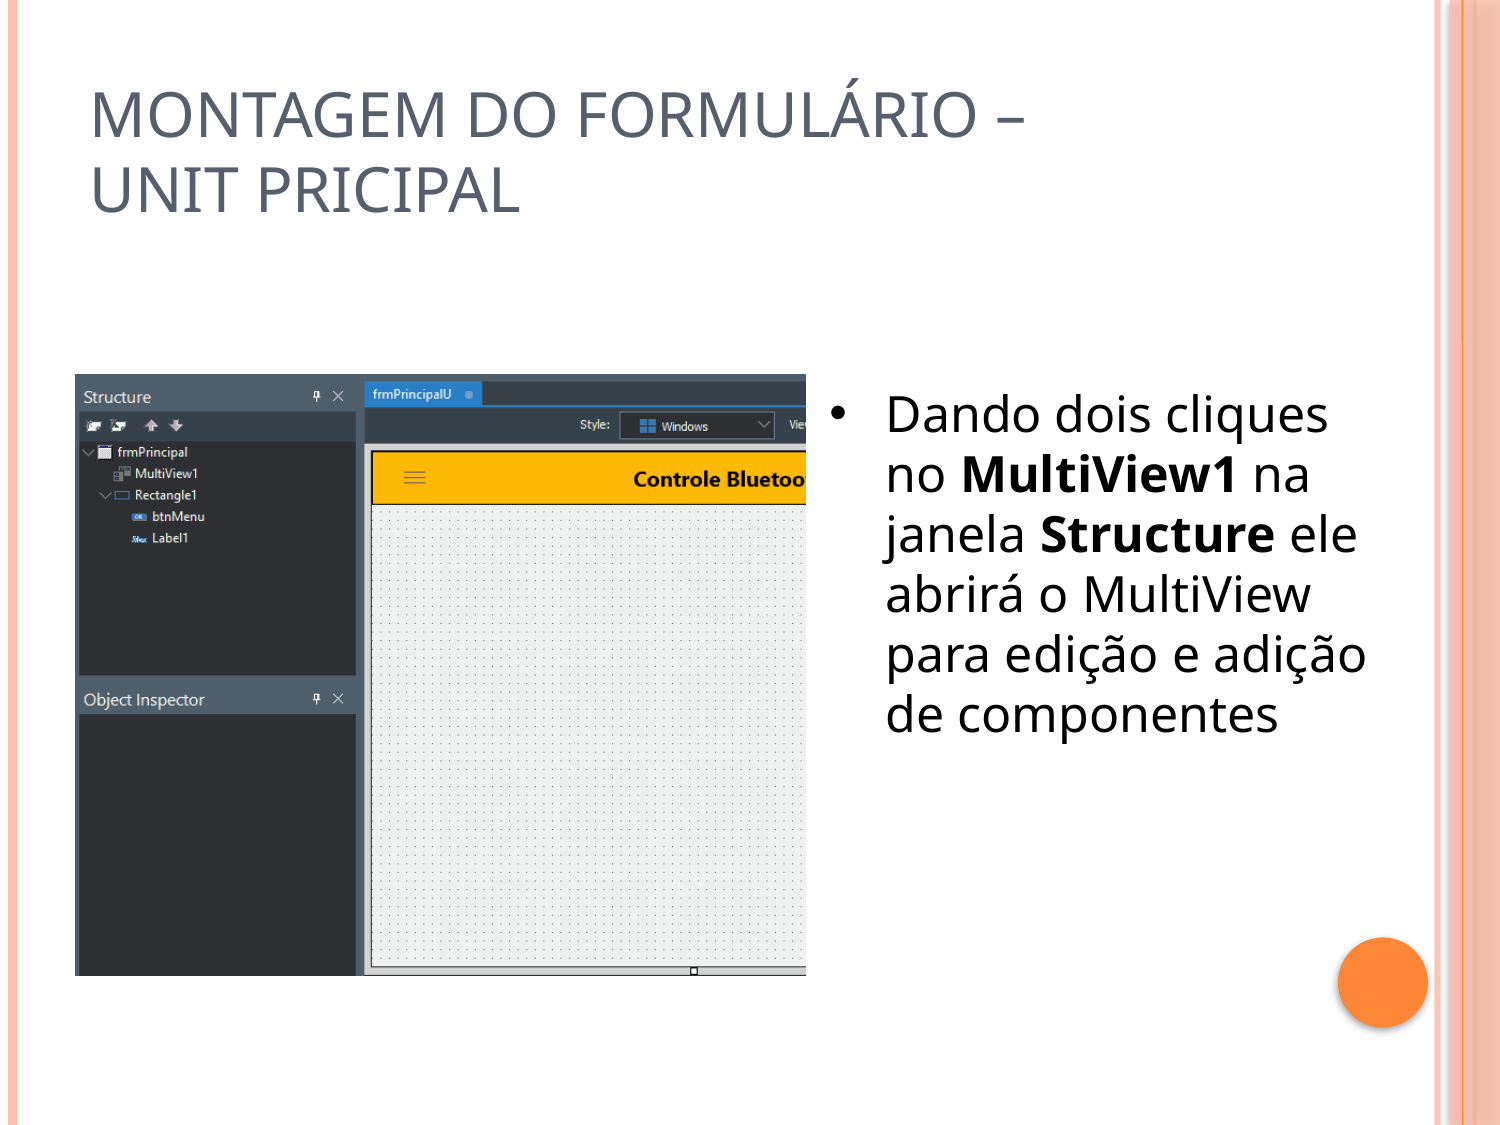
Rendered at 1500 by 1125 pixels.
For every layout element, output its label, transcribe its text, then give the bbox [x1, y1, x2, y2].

text_box Dando dois cliques no MultiView1 na janela Structure ele abrirá o MultiView para edição e adição de componentes [814, 374, 1416, 750]
picture [74, 374, 806, 977]
title Montagem do Formulário – Unit pricipal [75, 45, 1300, 233]
